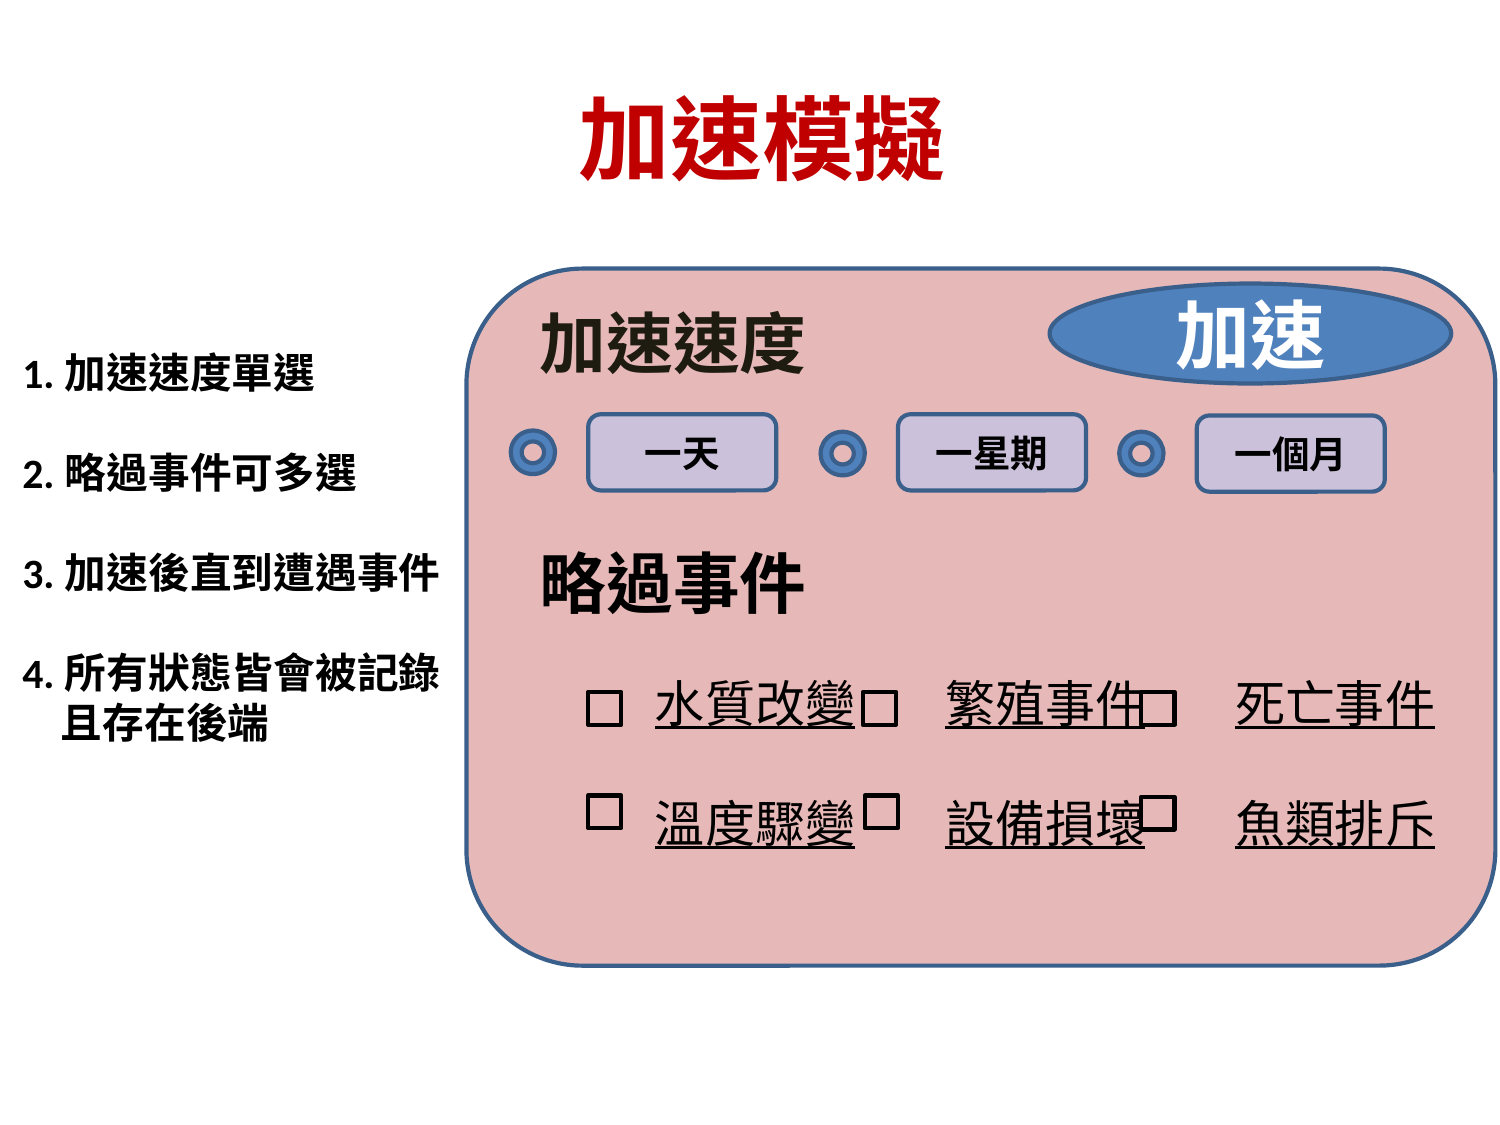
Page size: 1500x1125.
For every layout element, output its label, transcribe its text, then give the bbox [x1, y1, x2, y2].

title 加速模擬 [87, 42, 1438, 231]
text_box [466, 268, 1496, 966]
text_box 1.加速速度單選 2.略過事件可多選 3.加速後直到遭遇事件 4.所有狀態皆會被記錄 且存在後端 [7, 339, 456, 755]
